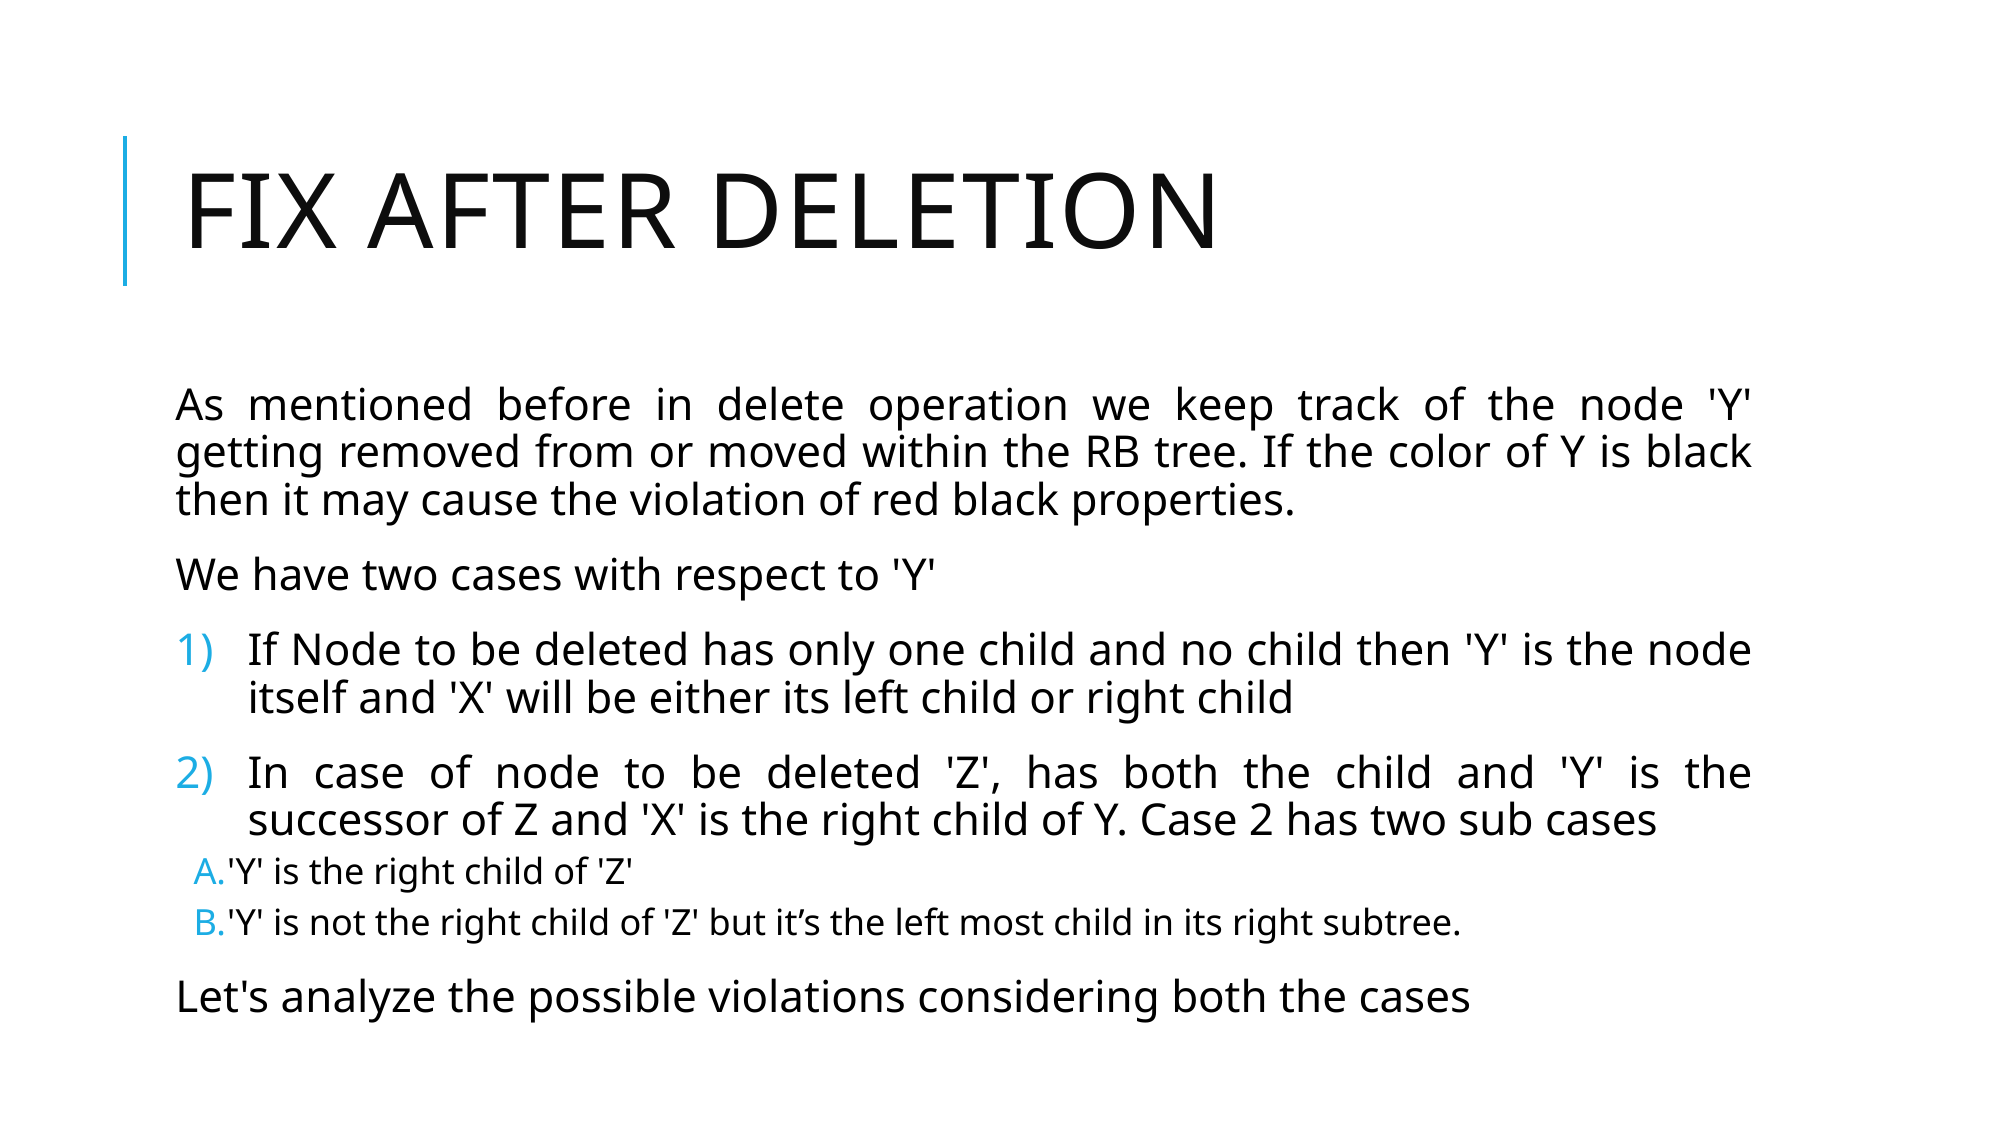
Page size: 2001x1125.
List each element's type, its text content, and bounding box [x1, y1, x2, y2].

title FIX after deletion [168, 96, 1763, 342]
list As mentioned before in delete operation we keep track of the node 'Y' getting removed from or moved within the RB tree. If the color of Y is black then it may cause the violation of red black properties. We have two cases with respect to 'Y' If Node to be deleted has only one child and no child then 'Y' is the node itself and 'X' will be either its left child or right child In case of node to be deleted 'Z', has both the child and 'Y' is the successor of Z and 'X' is the right child of Y. Case 2 has two sub cases 'Y' is the right child of 'Z' 'Y' is not the right child of 'Z' but it’s the left most child in its right subtree. Let's analyze the possible violations considering both the cases [168, 375, 1763, 1035]
